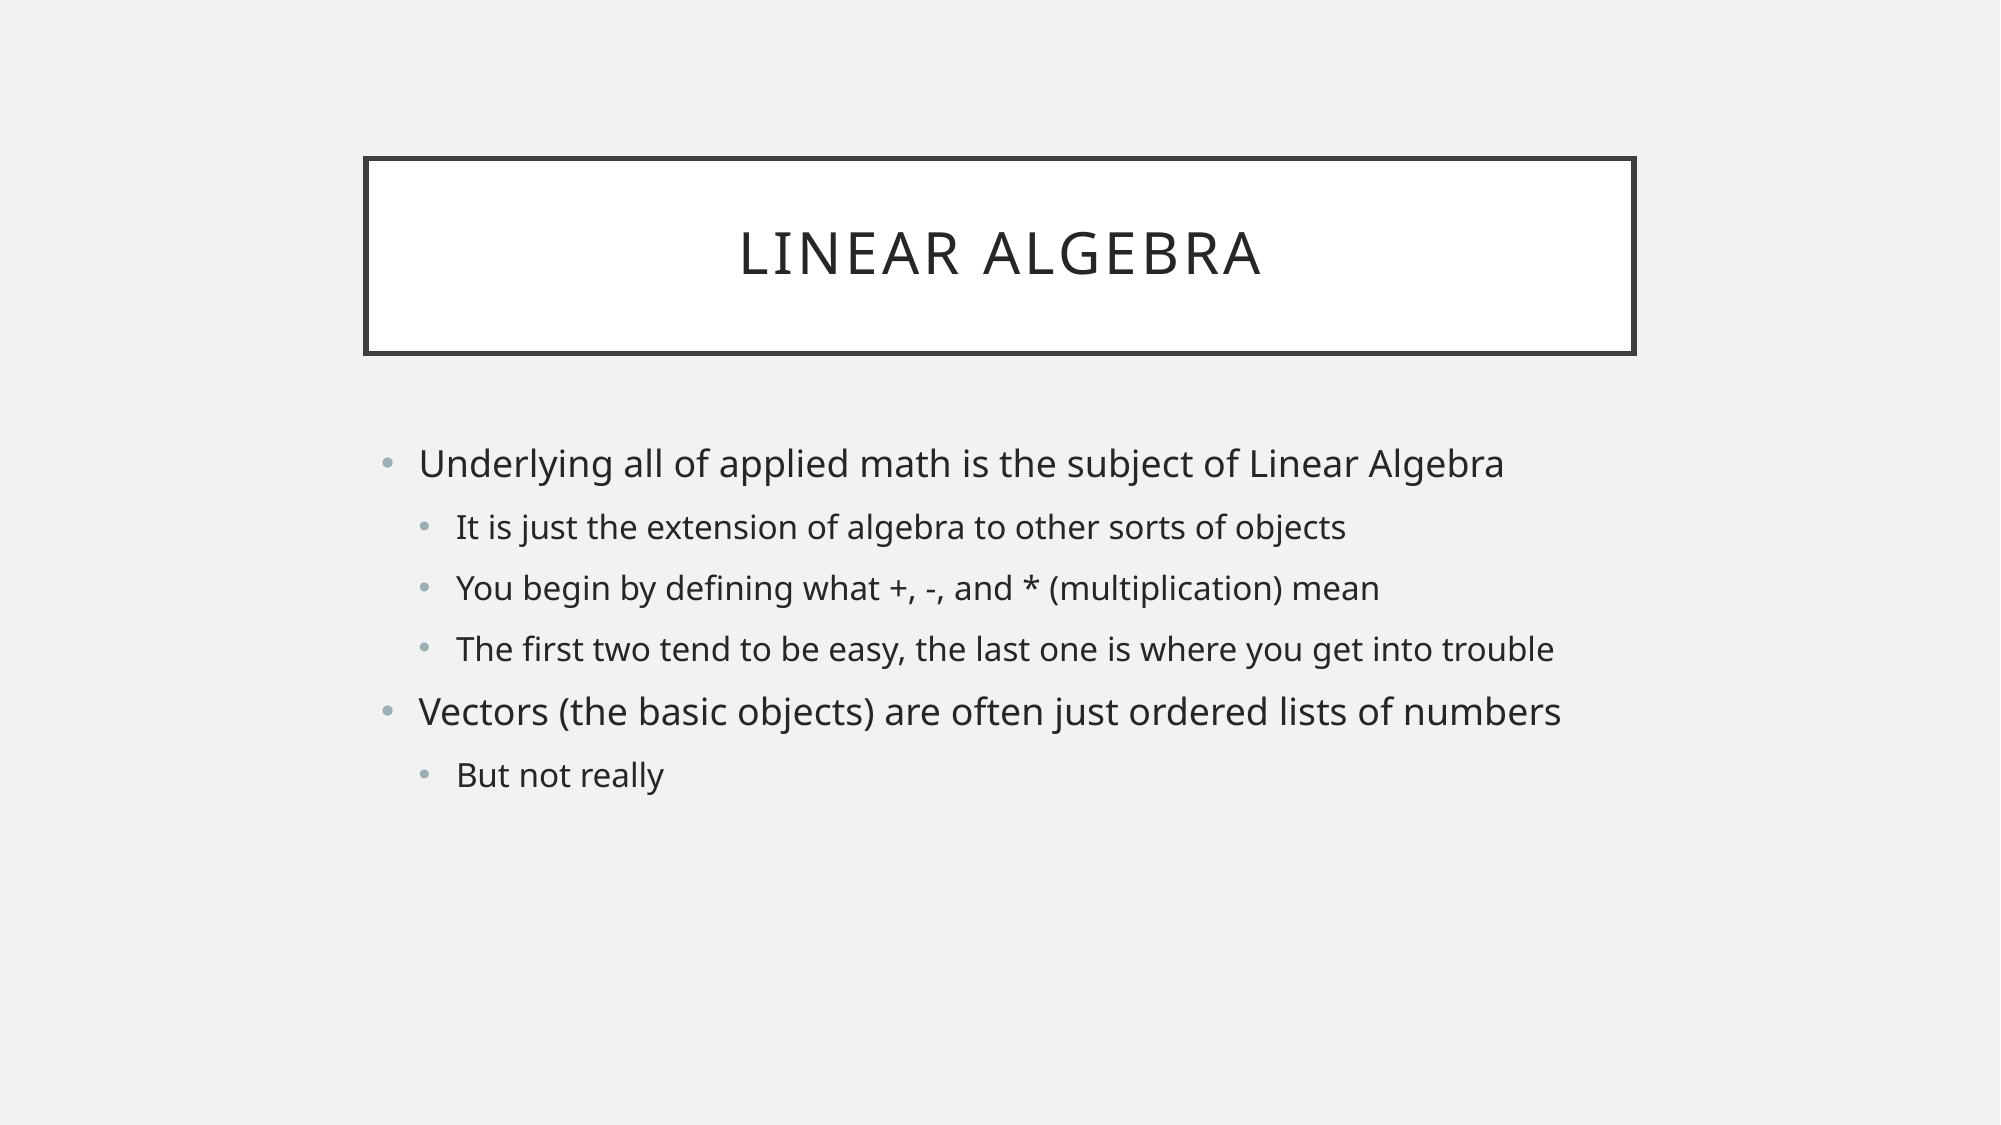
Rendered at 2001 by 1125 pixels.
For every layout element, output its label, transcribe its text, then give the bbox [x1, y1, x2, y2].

title Linear Algebra [363, 156, 1637, 356]
list Underlying all of applied math is the subject of Linear Algebra It is just the extension of algebra to other sorts of objects You begin by defining what +, -, and * (multiplication) mean The first two tend to be easy, the last one is where you get into trouble Vectors (the basic objects) are often just ordered lists of numbers But not really [366, 432, 1634, 942]
